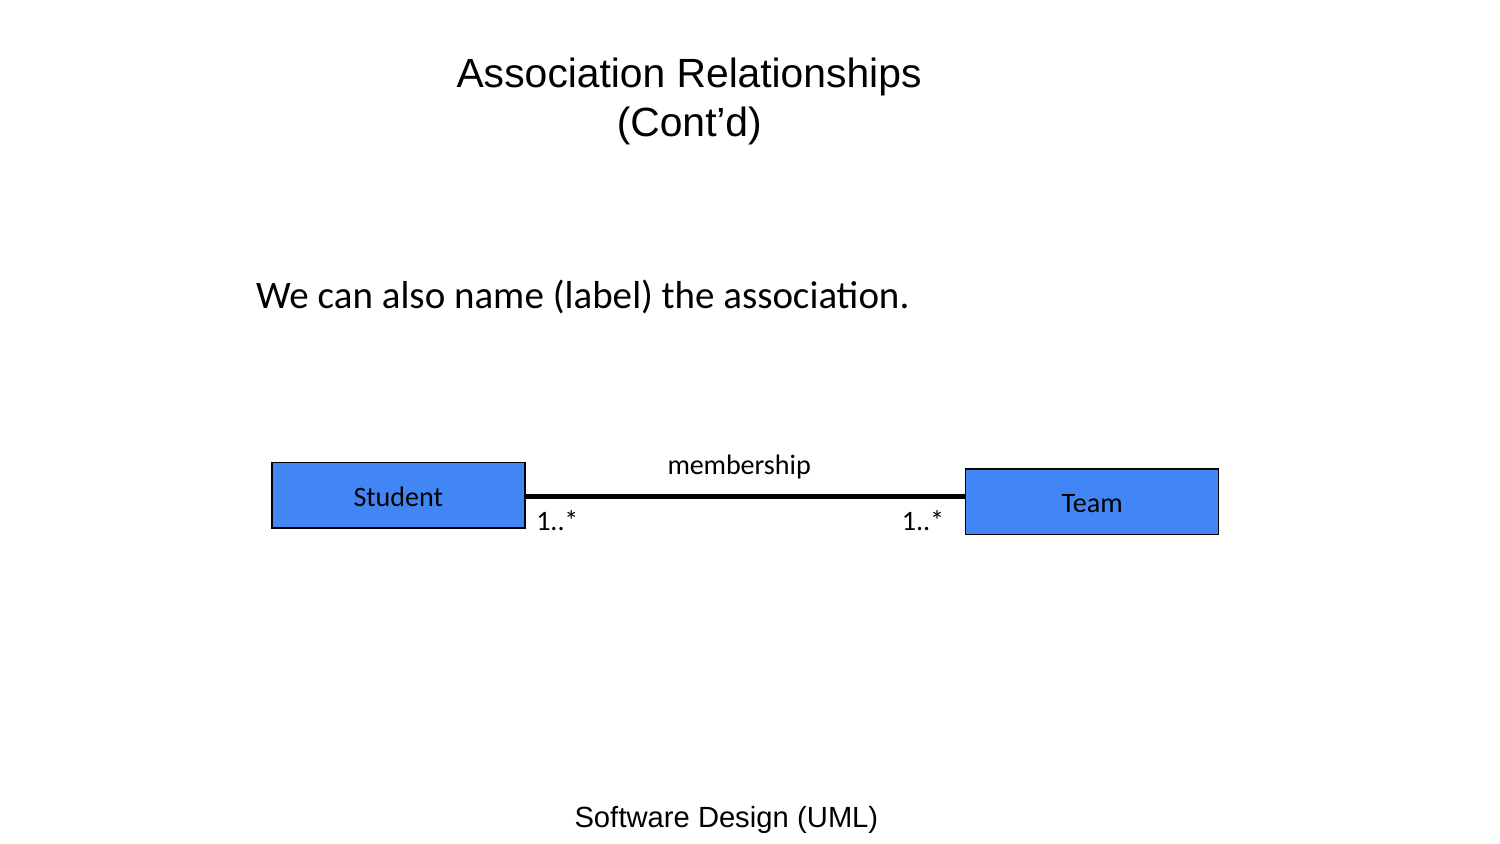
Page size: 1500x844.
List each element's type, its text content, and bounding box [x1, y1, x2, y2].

footer Software Design (UML) [478, 787, 975, 844]
text_box membership [656, 440, 872, 486]
text_box 1..* [524, 503, 619, 542]
text_box 1..* [890, 502, 975, 542]
text_box We can also name (label) the association. [245, 263, 1094, 322]
title Association Relationships (Cont’d) [380, 40, 998, 150]
text_box Team [965, 468, 1219, 535]
text_box Student [271, 462, 525, 529]
